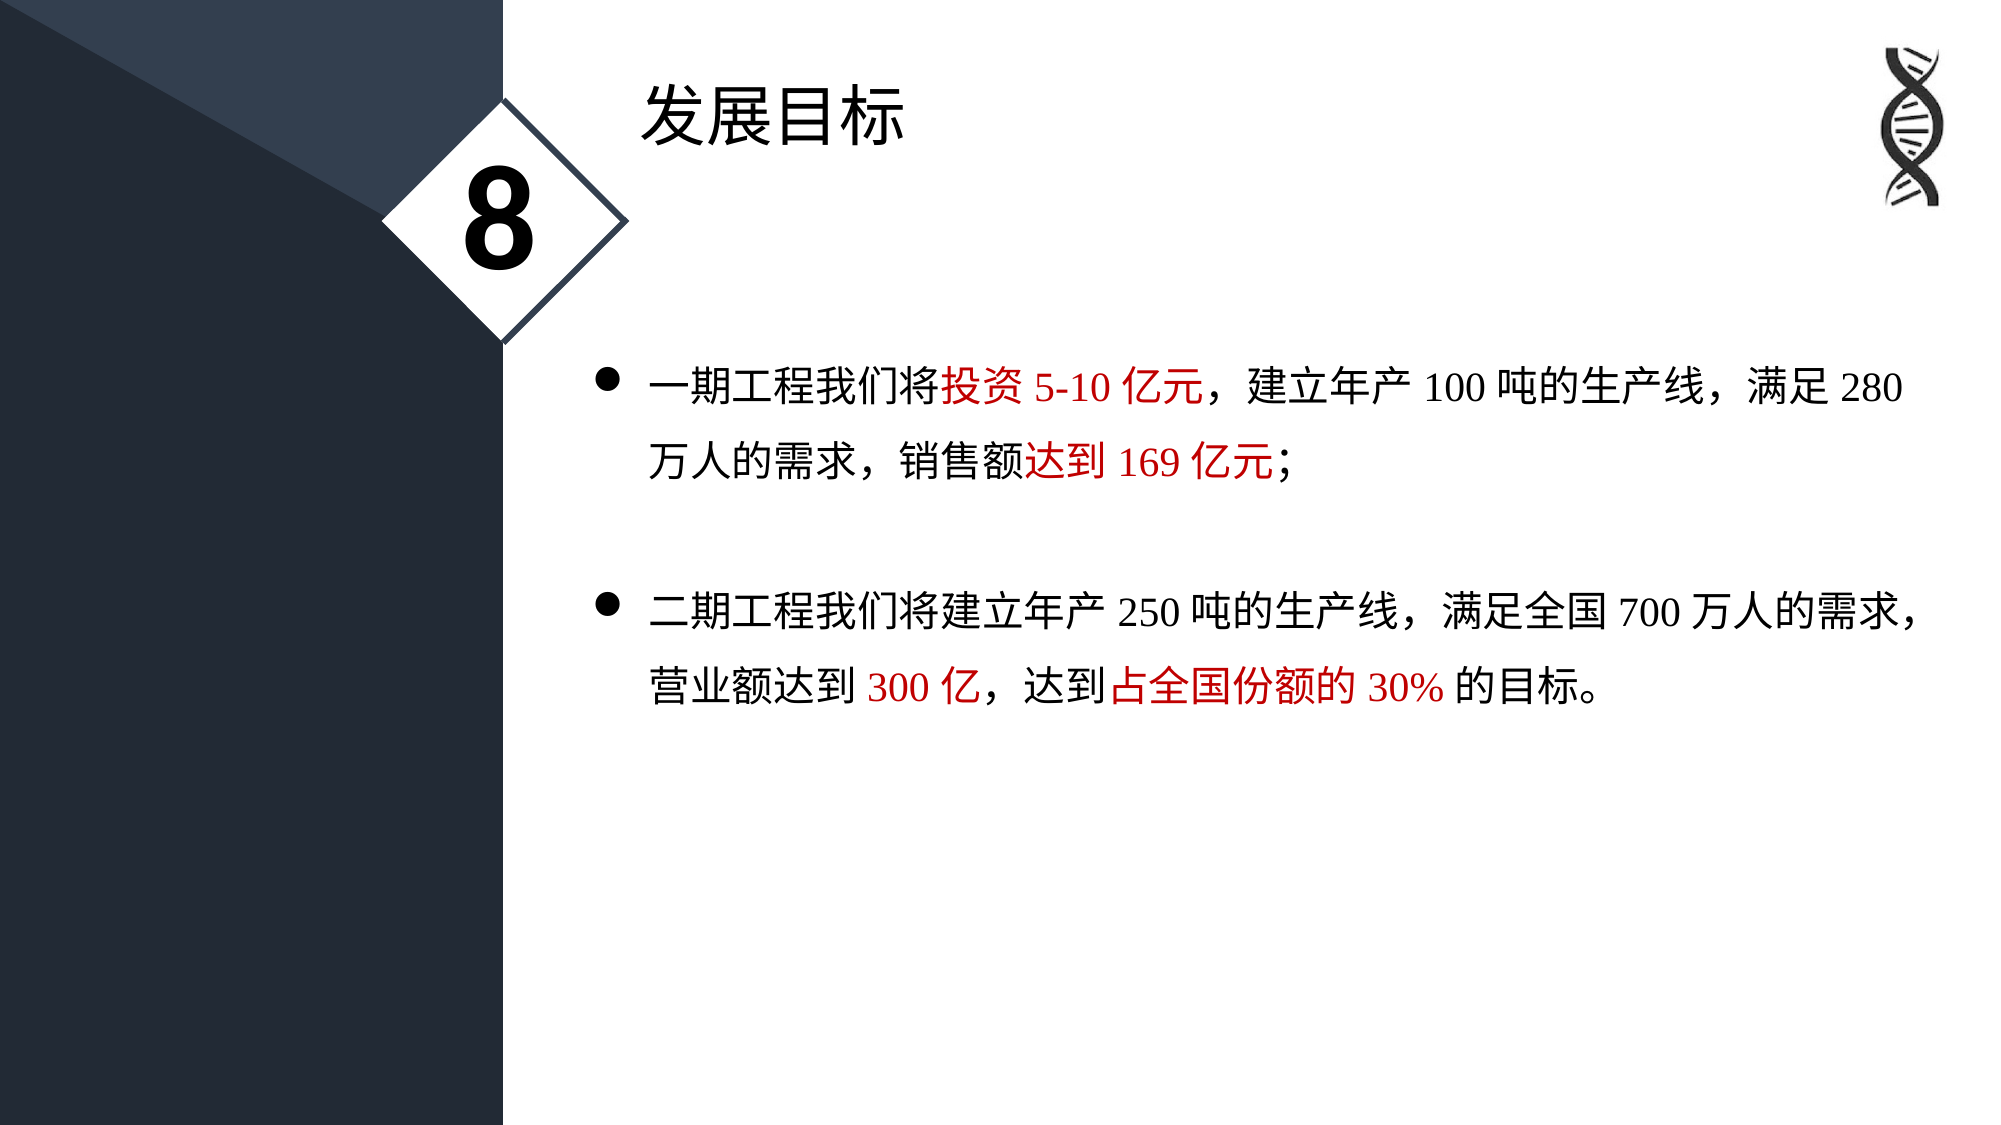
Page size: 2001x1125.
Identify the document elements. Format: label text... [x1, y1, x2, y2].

text_box 一期工程我们将投资5-10亿元，建立年产100吨的生产线，满足280万人的需求，销售额达到169亿元； 二期工程我们将建立年产250吨的生产线，满足全国700万人的需求，营业额达到300亿，达到占全国份额的30%的目标。 [521, 327, 1969, 792]
text_box 发展目标 [624, 66, 1238, 162]
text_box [417, 99, 628, 343]
picture [1848, 25, 1971, 230]
